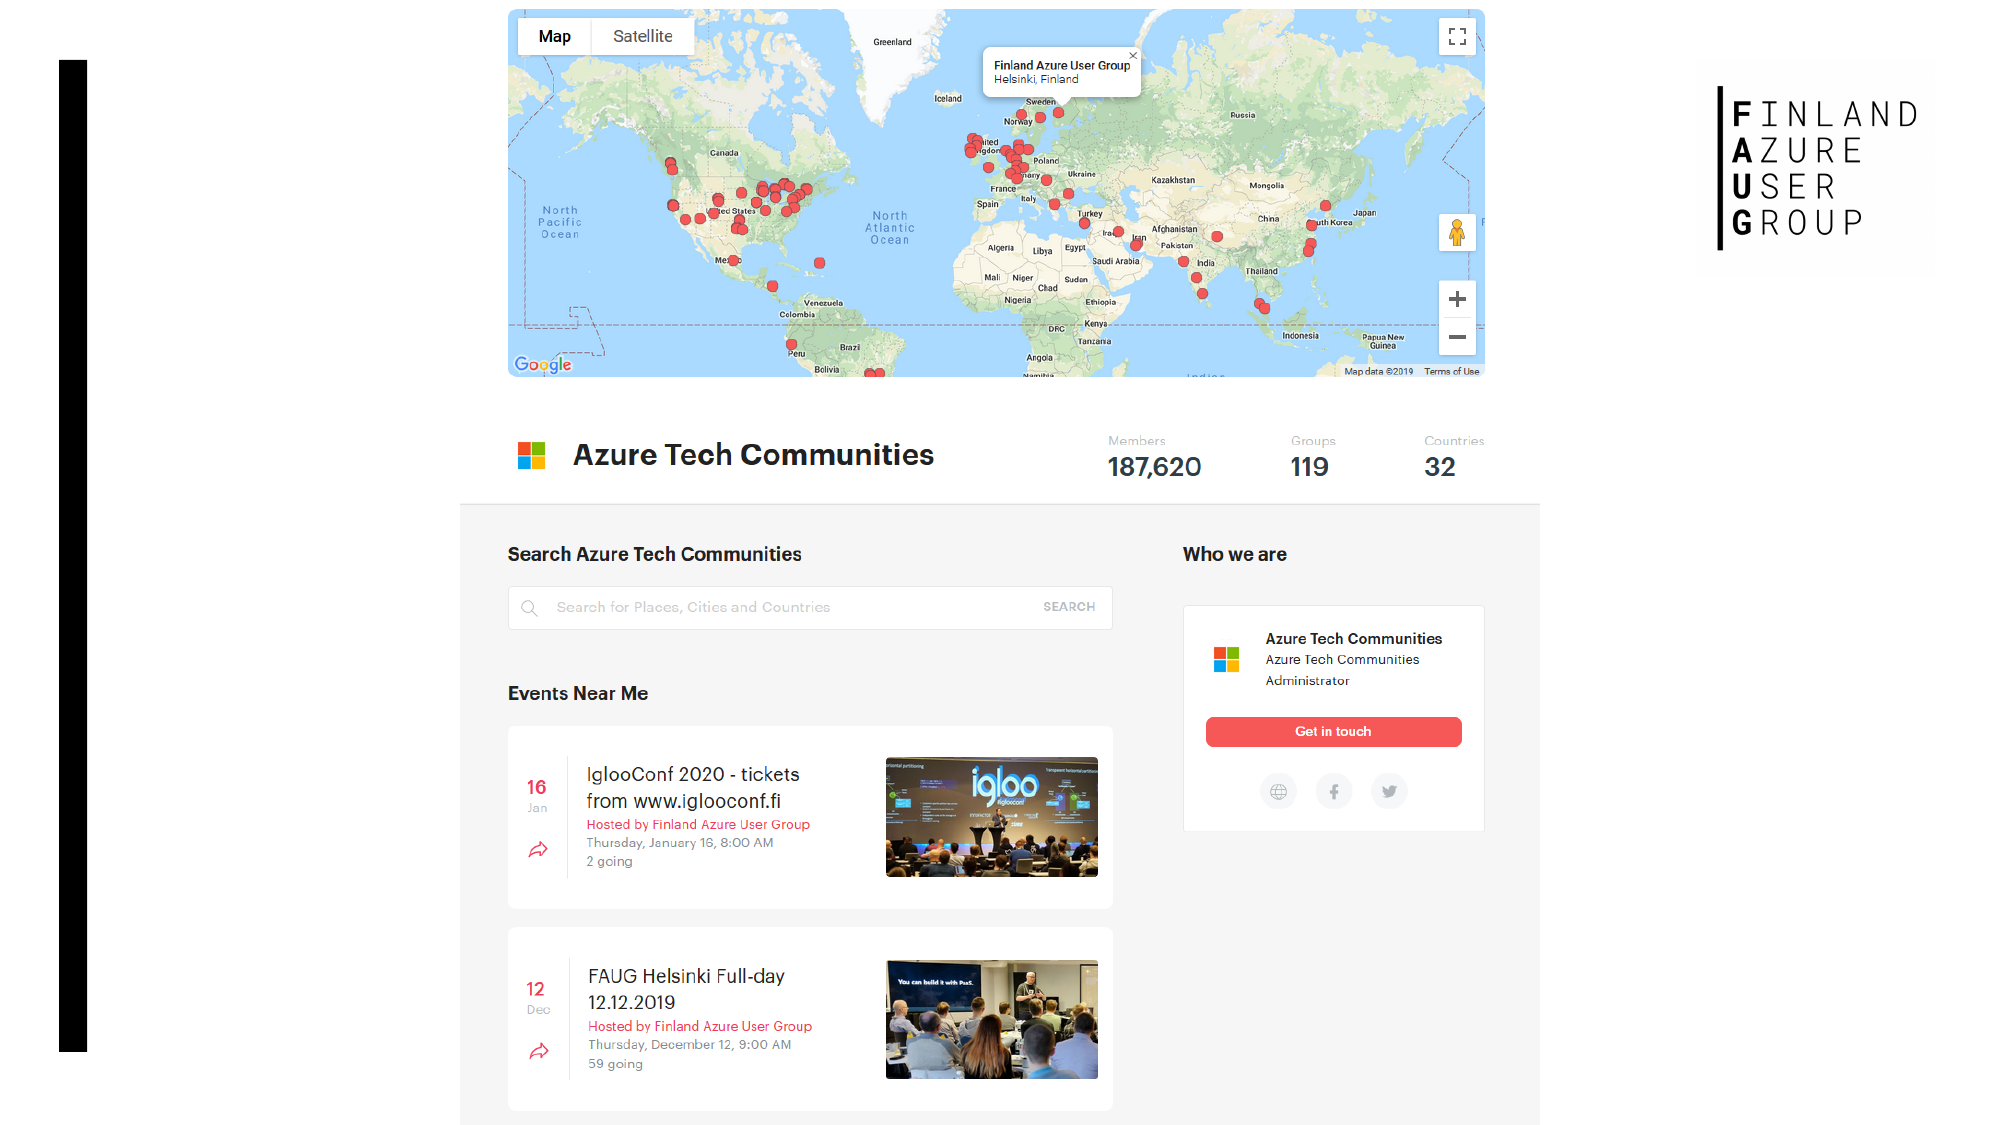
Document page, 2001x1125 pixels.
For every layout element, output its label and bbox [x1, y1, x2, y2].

picture [460, 0, 1540, 1125]
picture [1696, 59, 1935, 278]
